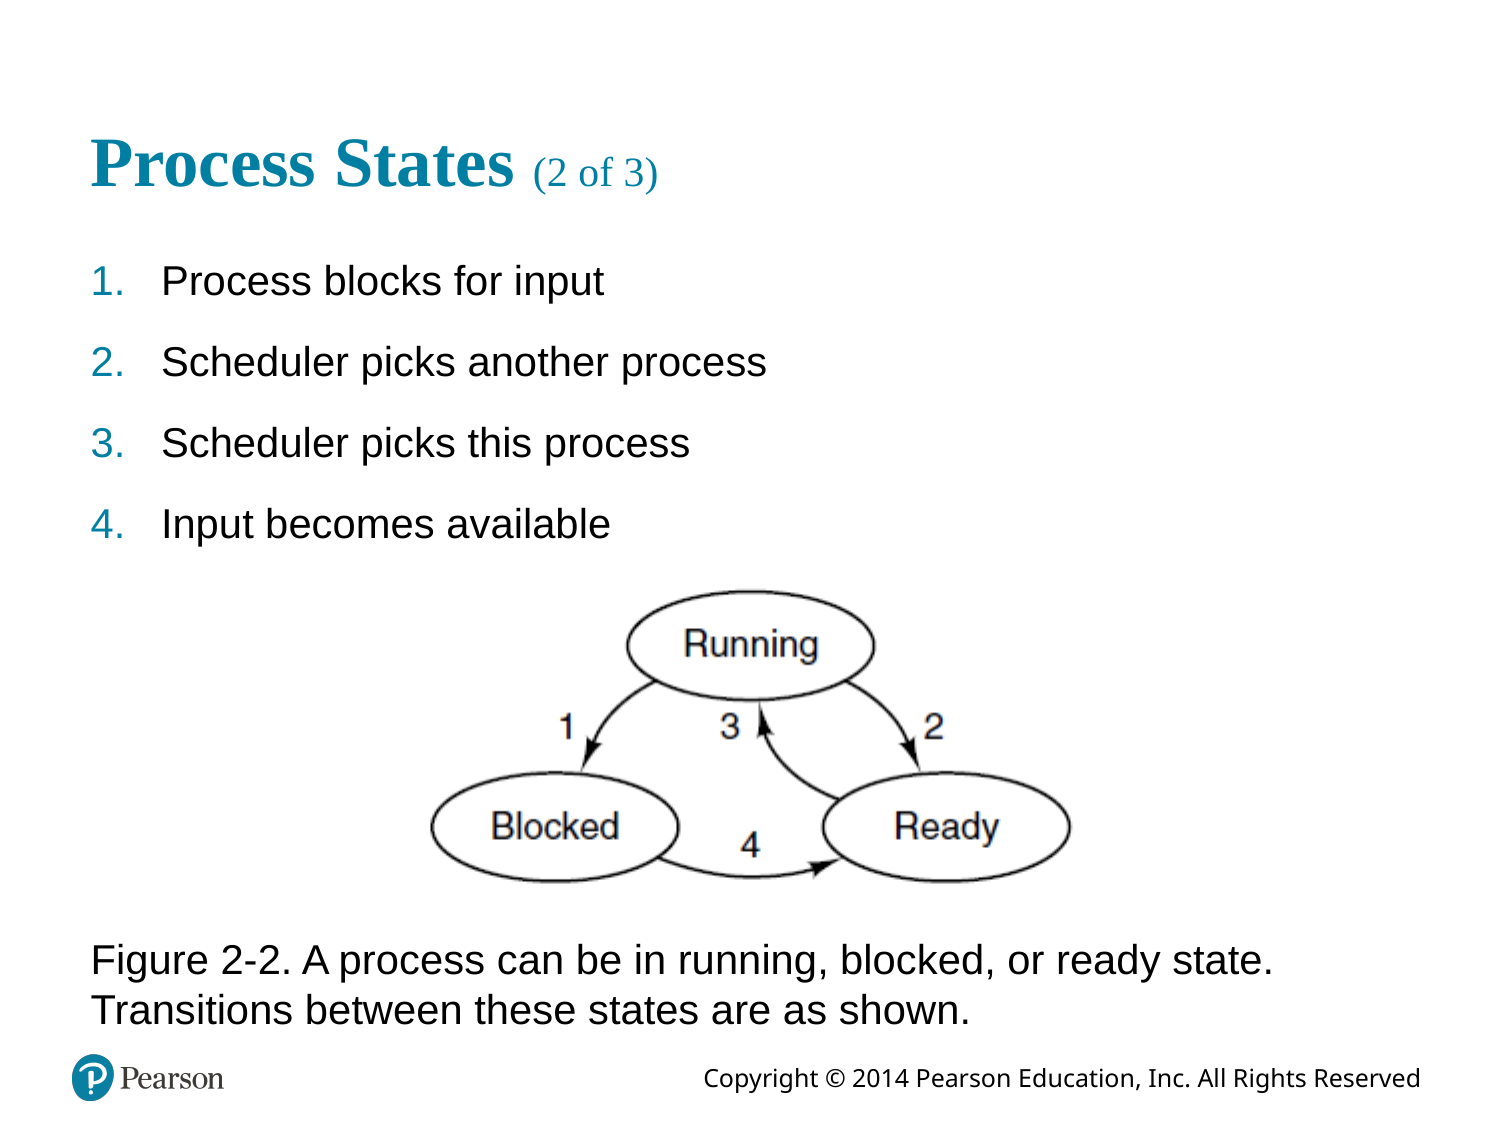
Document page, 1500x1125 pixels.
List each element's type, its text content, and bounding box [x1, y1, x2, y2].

list Figure 2-2. A process can be in running, blocked, or ready state. Transitions between these states are as shown. [75, 917, 1425, 1043]
picture [98, 1054, 224, 1101]
picture [72, 1054, 88, 1070]
list Process blocks for input Scheduler picks another process Scheduler picks this process Input becomes available [75, 238, 1425, 558]
picture [72, 1087, 83, 1101]
title Process States (2 of 3) [75, 35, 1425, 216]
picture [422, 584, 1080, 891]
picture [80, 1063, 106, 1088]
